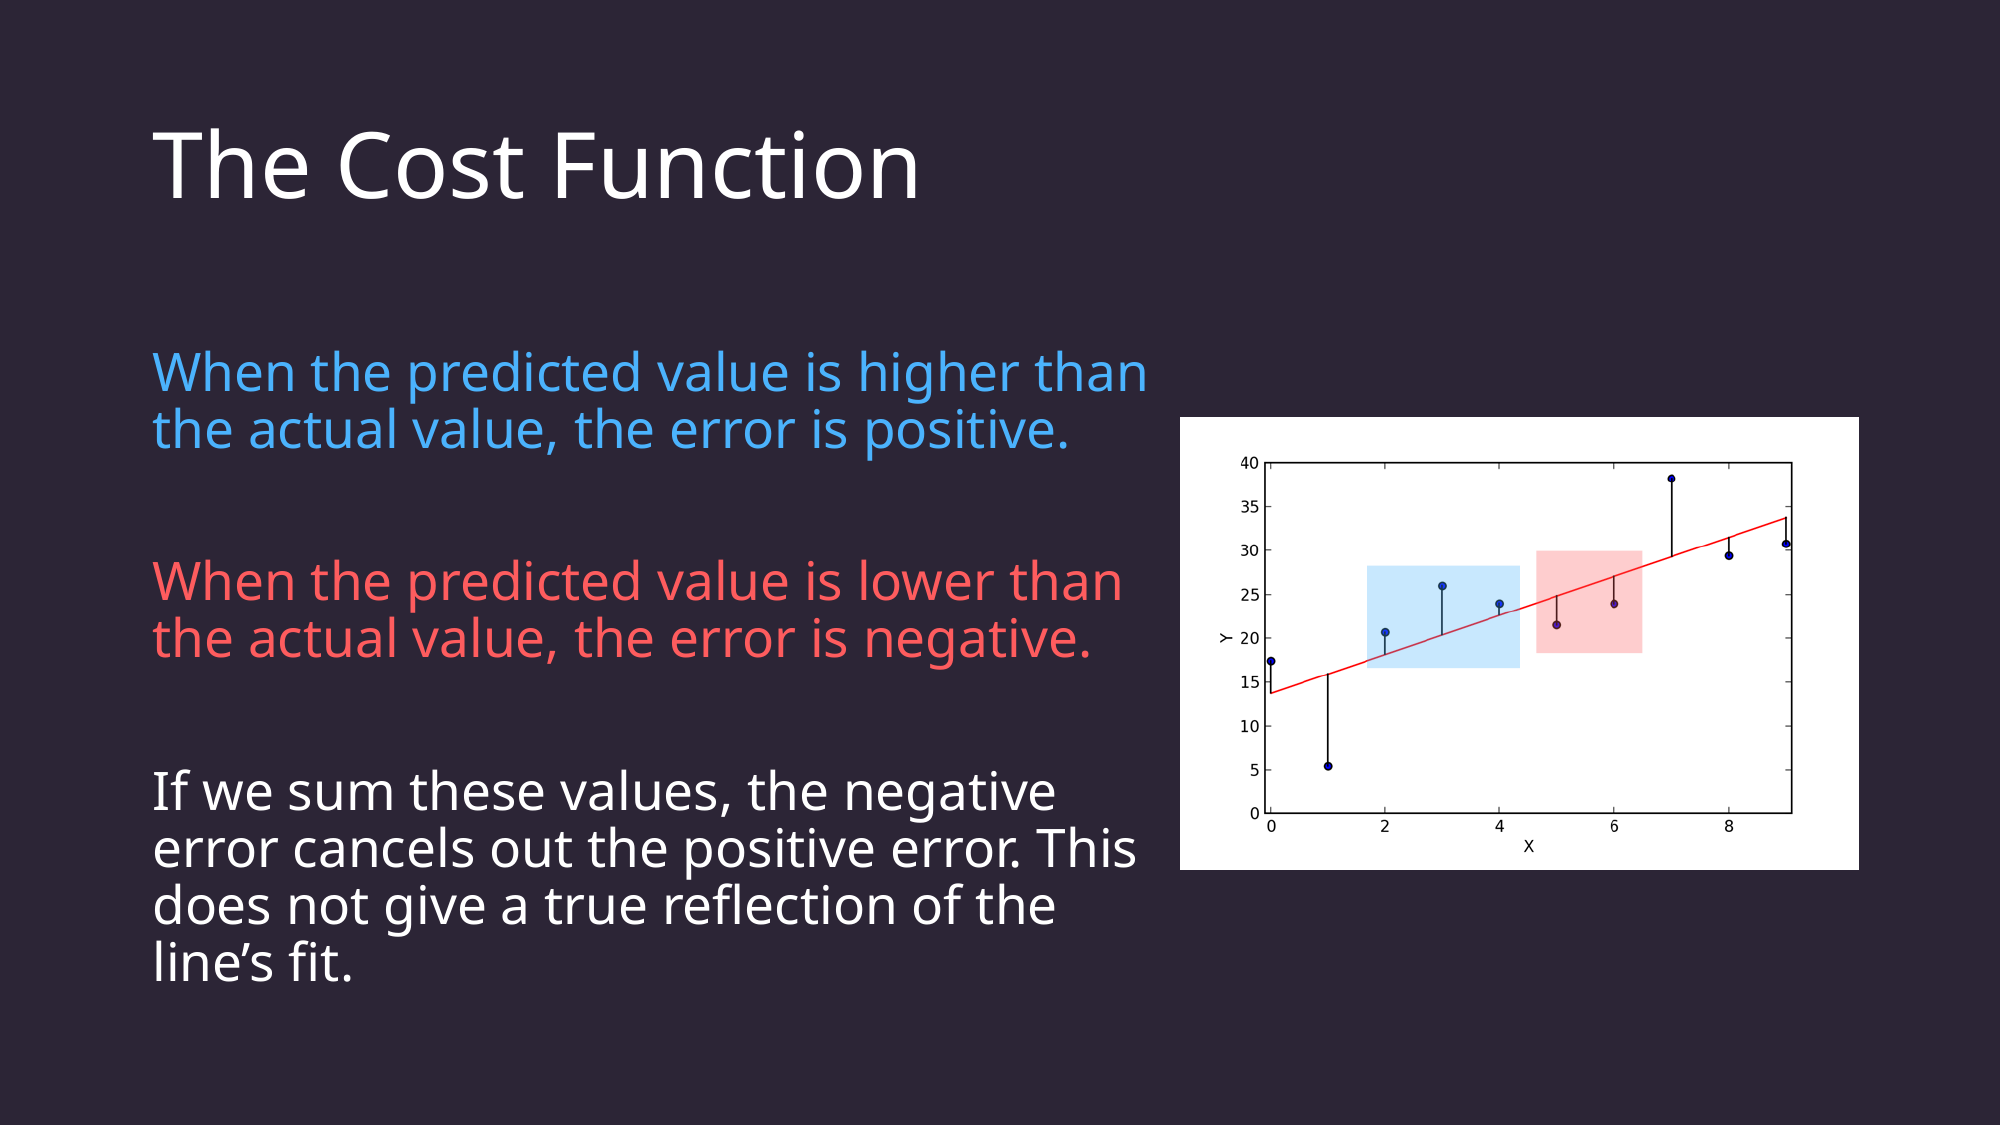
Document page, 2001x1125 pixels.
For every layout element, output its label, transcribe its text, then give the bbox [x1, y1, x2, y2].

list When the predicted value is higher than the actual value, the error is positive. When the predicted value is lower than the actual value, the error is negative. If we sum these values, the negative error cancels out the positive error. This does not give a true reflection of the line’s fit. [137, 337, 1181, 1047]
title The Cost Function [137, 59, 1863, 278]
picture [1180, 417, 1859, 870]
